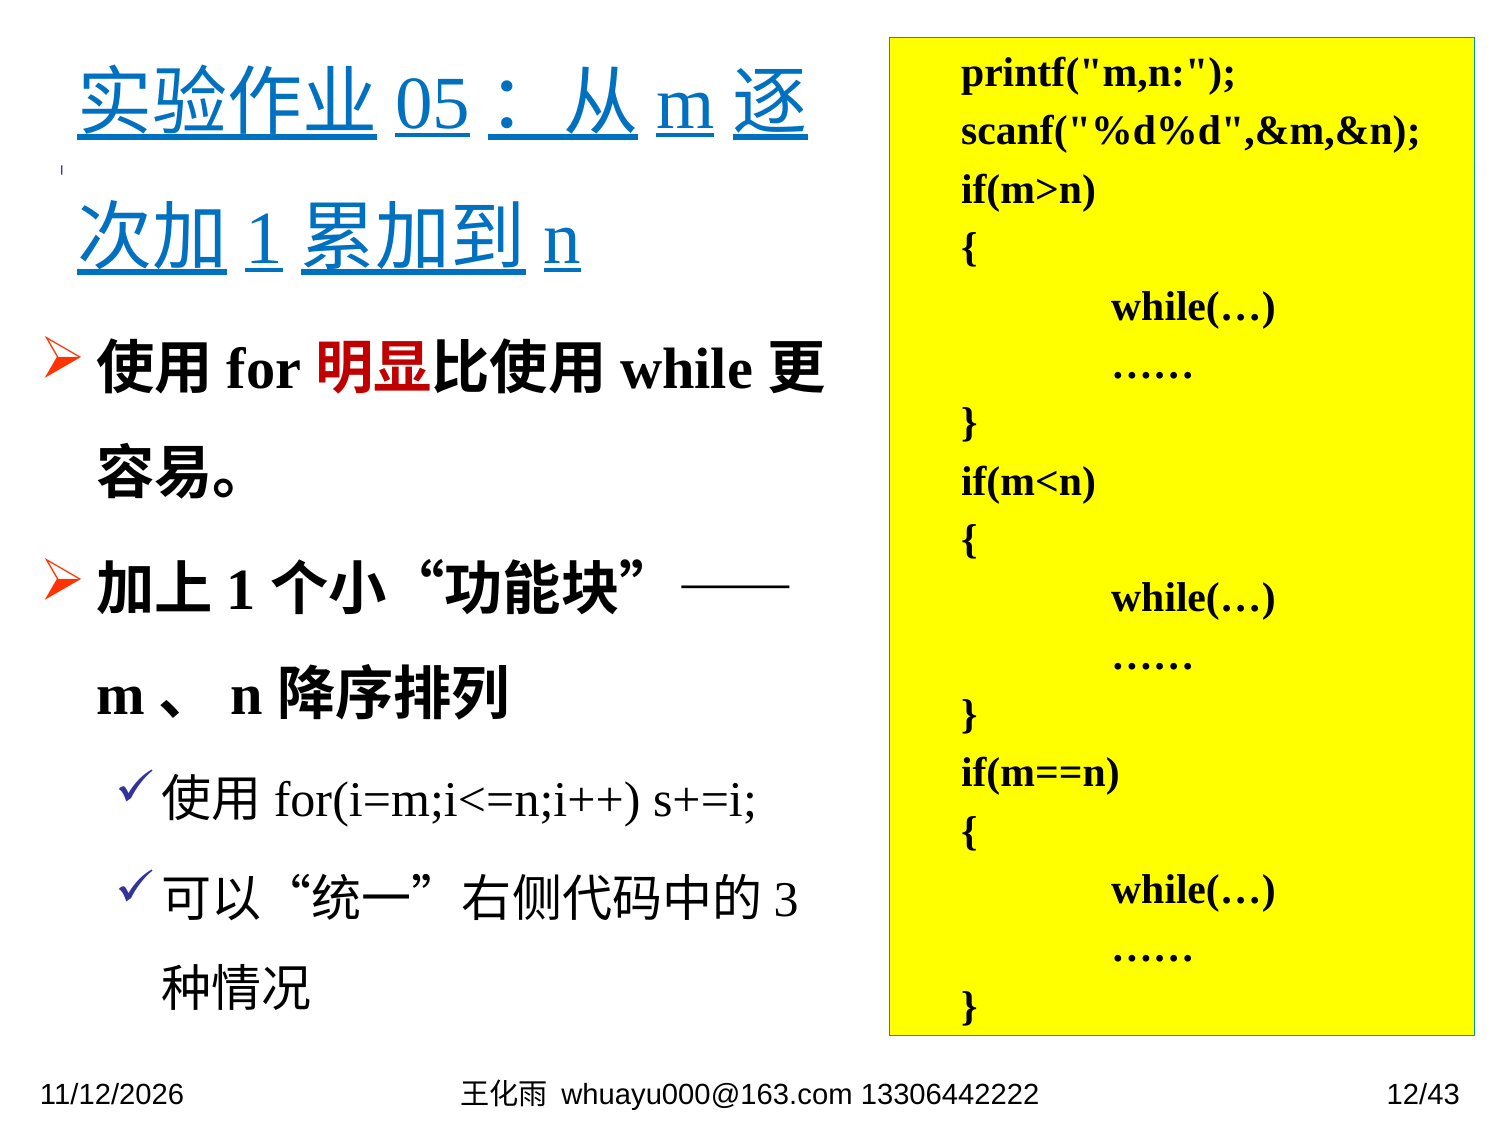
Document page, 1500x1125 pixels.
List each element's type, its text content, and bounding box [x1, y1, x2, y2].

footer 王化雨 whuayu000@163.com 13306442222 [387, 1074, 1113, 1103]
title 实验作业05：从m逐次加1累加到n [62, 37, 889, 250]
text_box 使用for明显比使用while更容易。 加上1个小“功能块”——m、n降序排列 使用for(i=m;i<=n;i++) s+=i; 可以“统一”右侧代码中的3种情况 [24, 287, 863, 980]
text_box printf("m,n:"); scanf("%d%d",&m,&n); if(m>n) { while(…) …… } if(m<n) { while(…) …… } if(m==n) { while(…) …… } [889, 37, 1475, 1036]
slide_number 12/43 [1187, 1074, 1476, 1103]
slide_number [24, 1074, 376, 1103]
